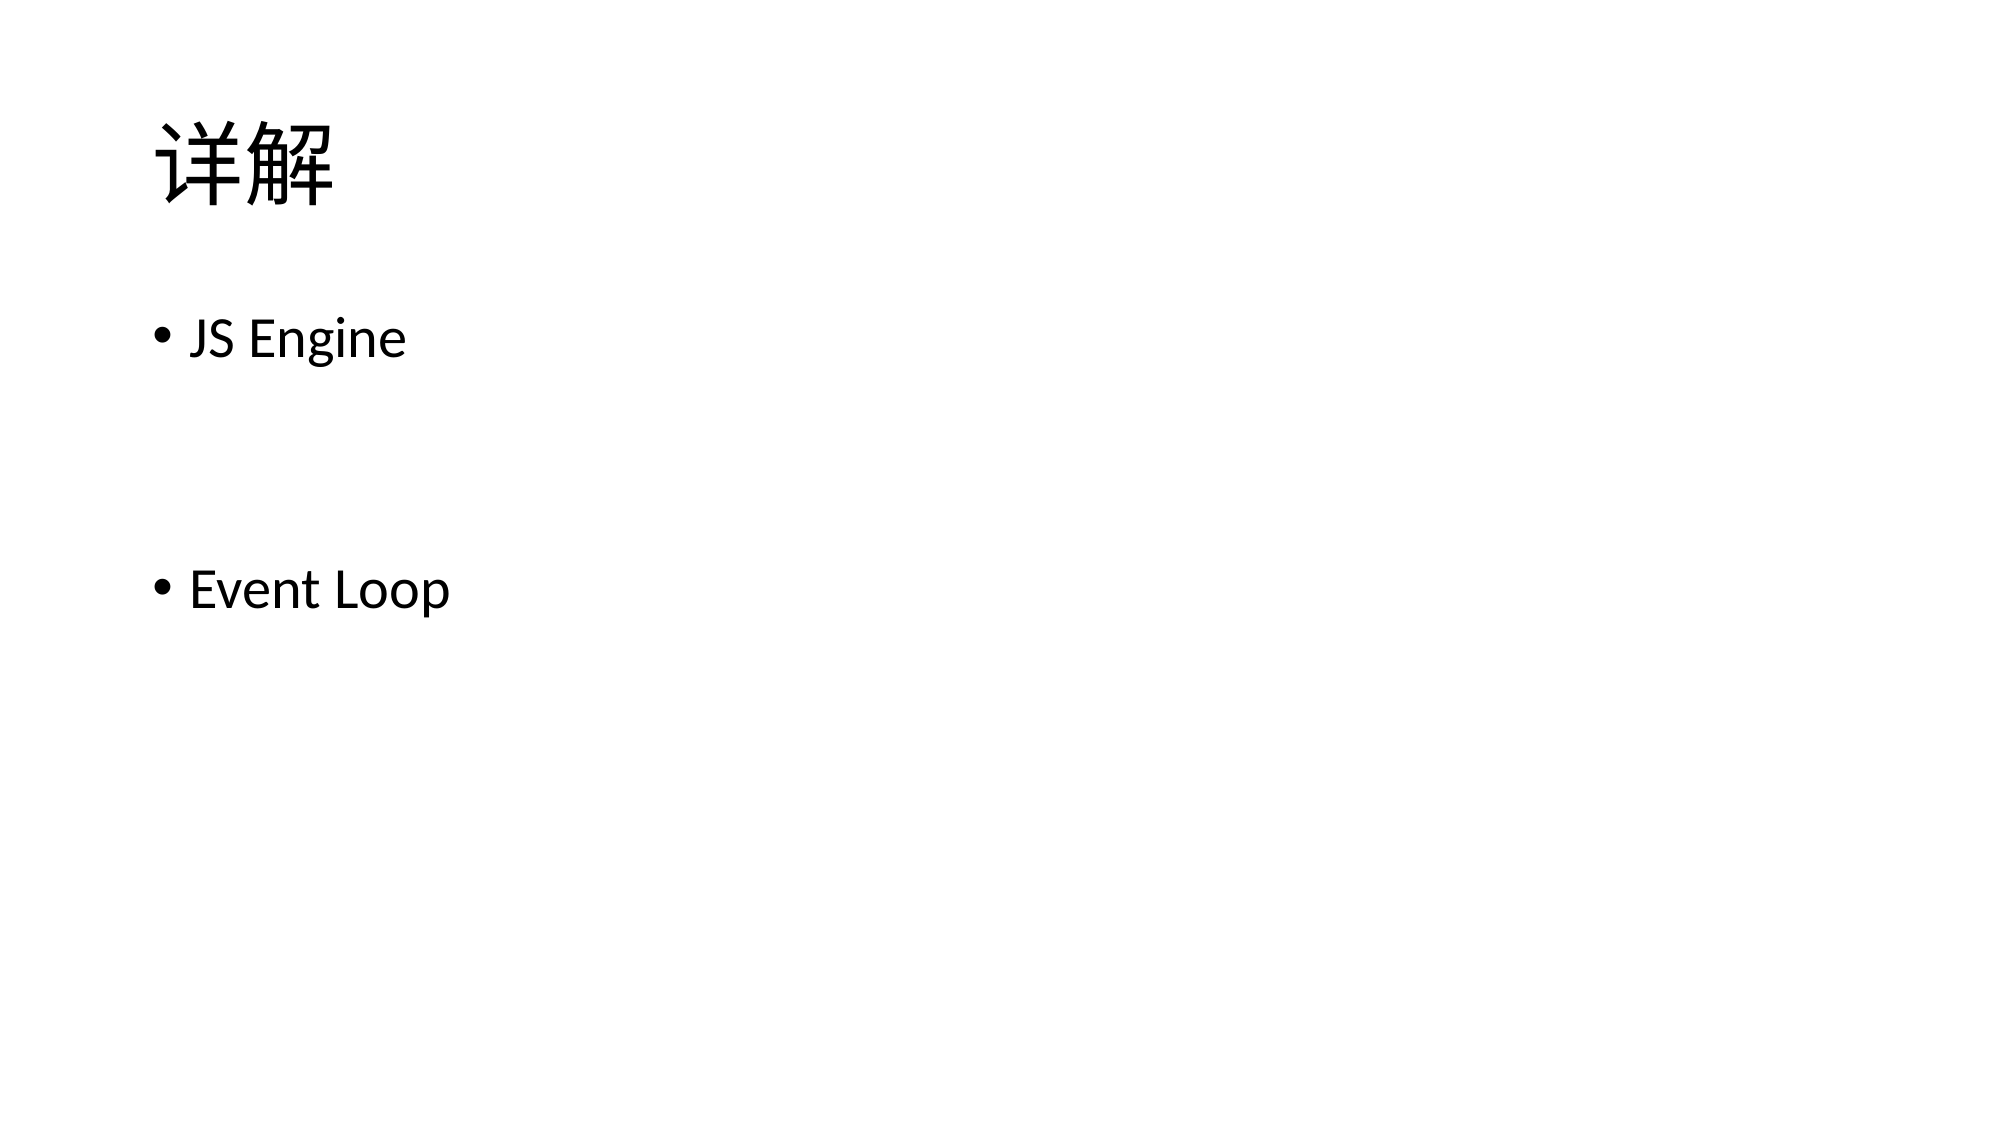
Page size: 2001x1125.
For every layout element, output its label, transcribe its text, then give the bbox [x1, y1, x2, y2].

list JS Engine Event Loop [137, 299, 1863, 1014]
title 详解 [137, 59, 1863, 278]
